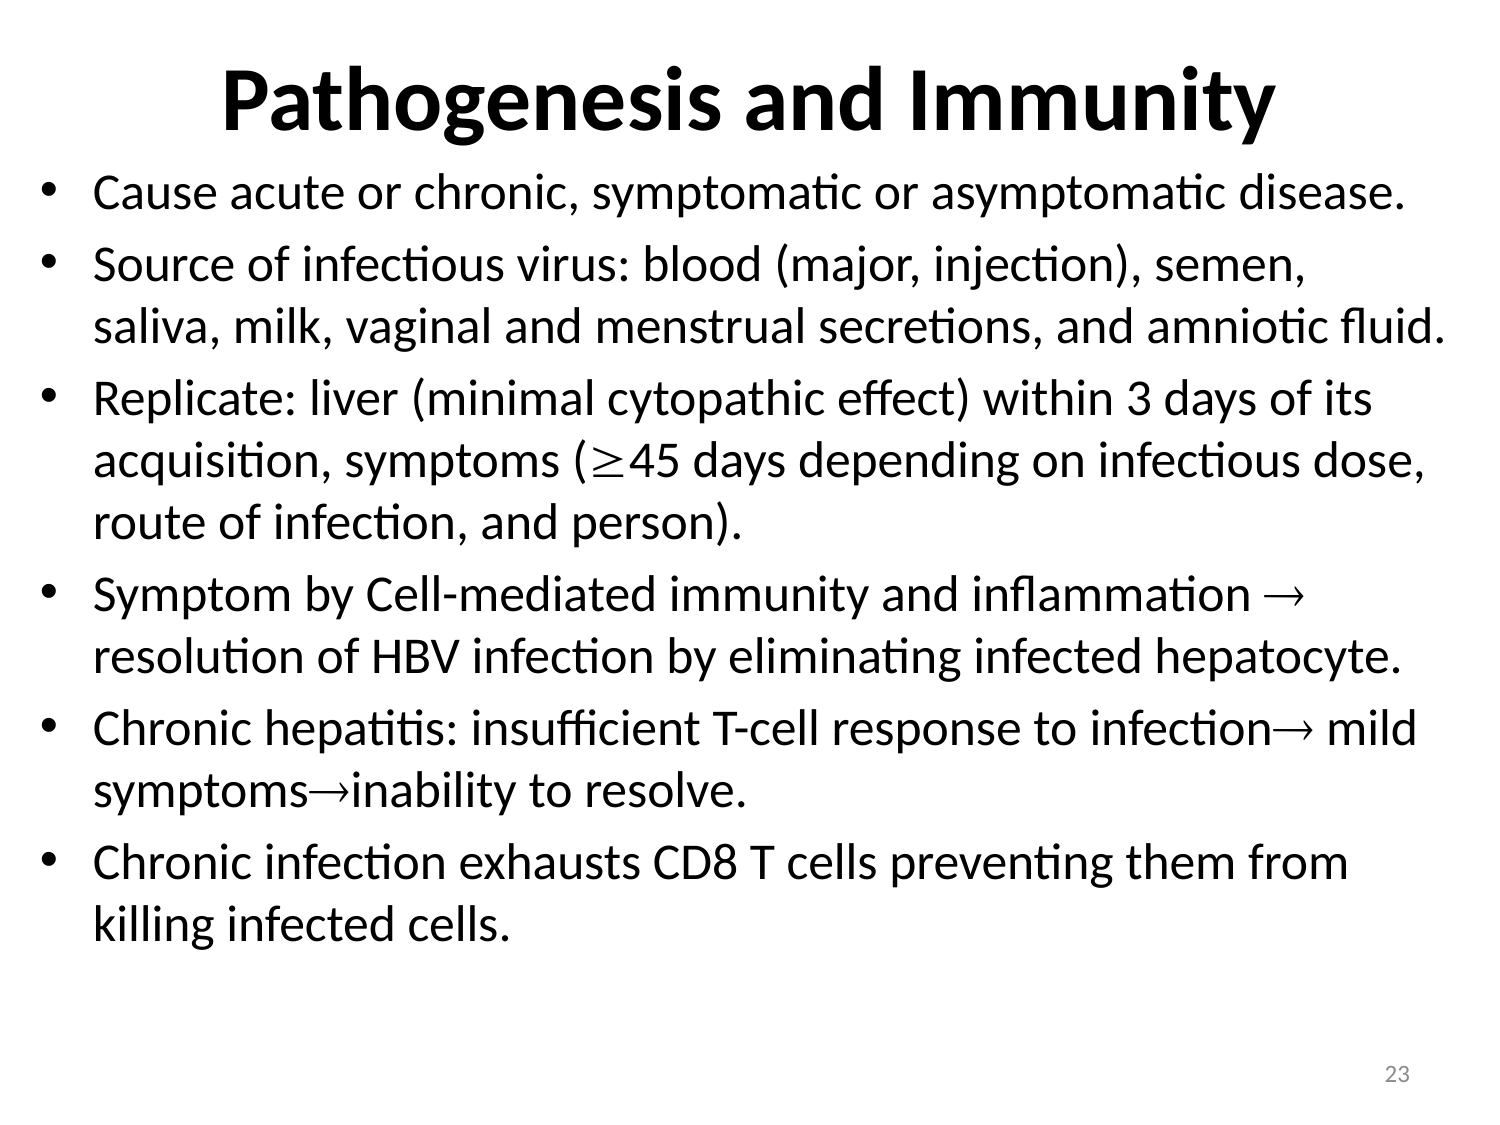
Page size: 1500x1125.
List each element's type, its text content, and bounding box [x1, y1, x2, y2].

slide_number 23 [1074, 1042, 1425, 1103]
list Cause acute or chronic, symptomatic or asymptomatic disease. Source of infectious virus: blood (major, injection), semen, saliva, milk, vaginal and menstrual secretions, and amniotic fluid. Replicate: liver (minimal cytopathic effect) within 3 days of its acquisition, symptoms (45 days depending on infectious dose, route of infection, and person). Symptom by Cell-mediated immunity and inflammation  resolution of HBV infection by eliminating infected hepatocyte. Chronic hepatitis: insufficient T-cell response to infection mild symptomsinability to resolve. Chronic infection exhausts CD8 T cells preventing them from killing infected cells. [24, 149, 1463, 1088]
title Pathogenesis and Immunity [75, 0, 1425, 149]
